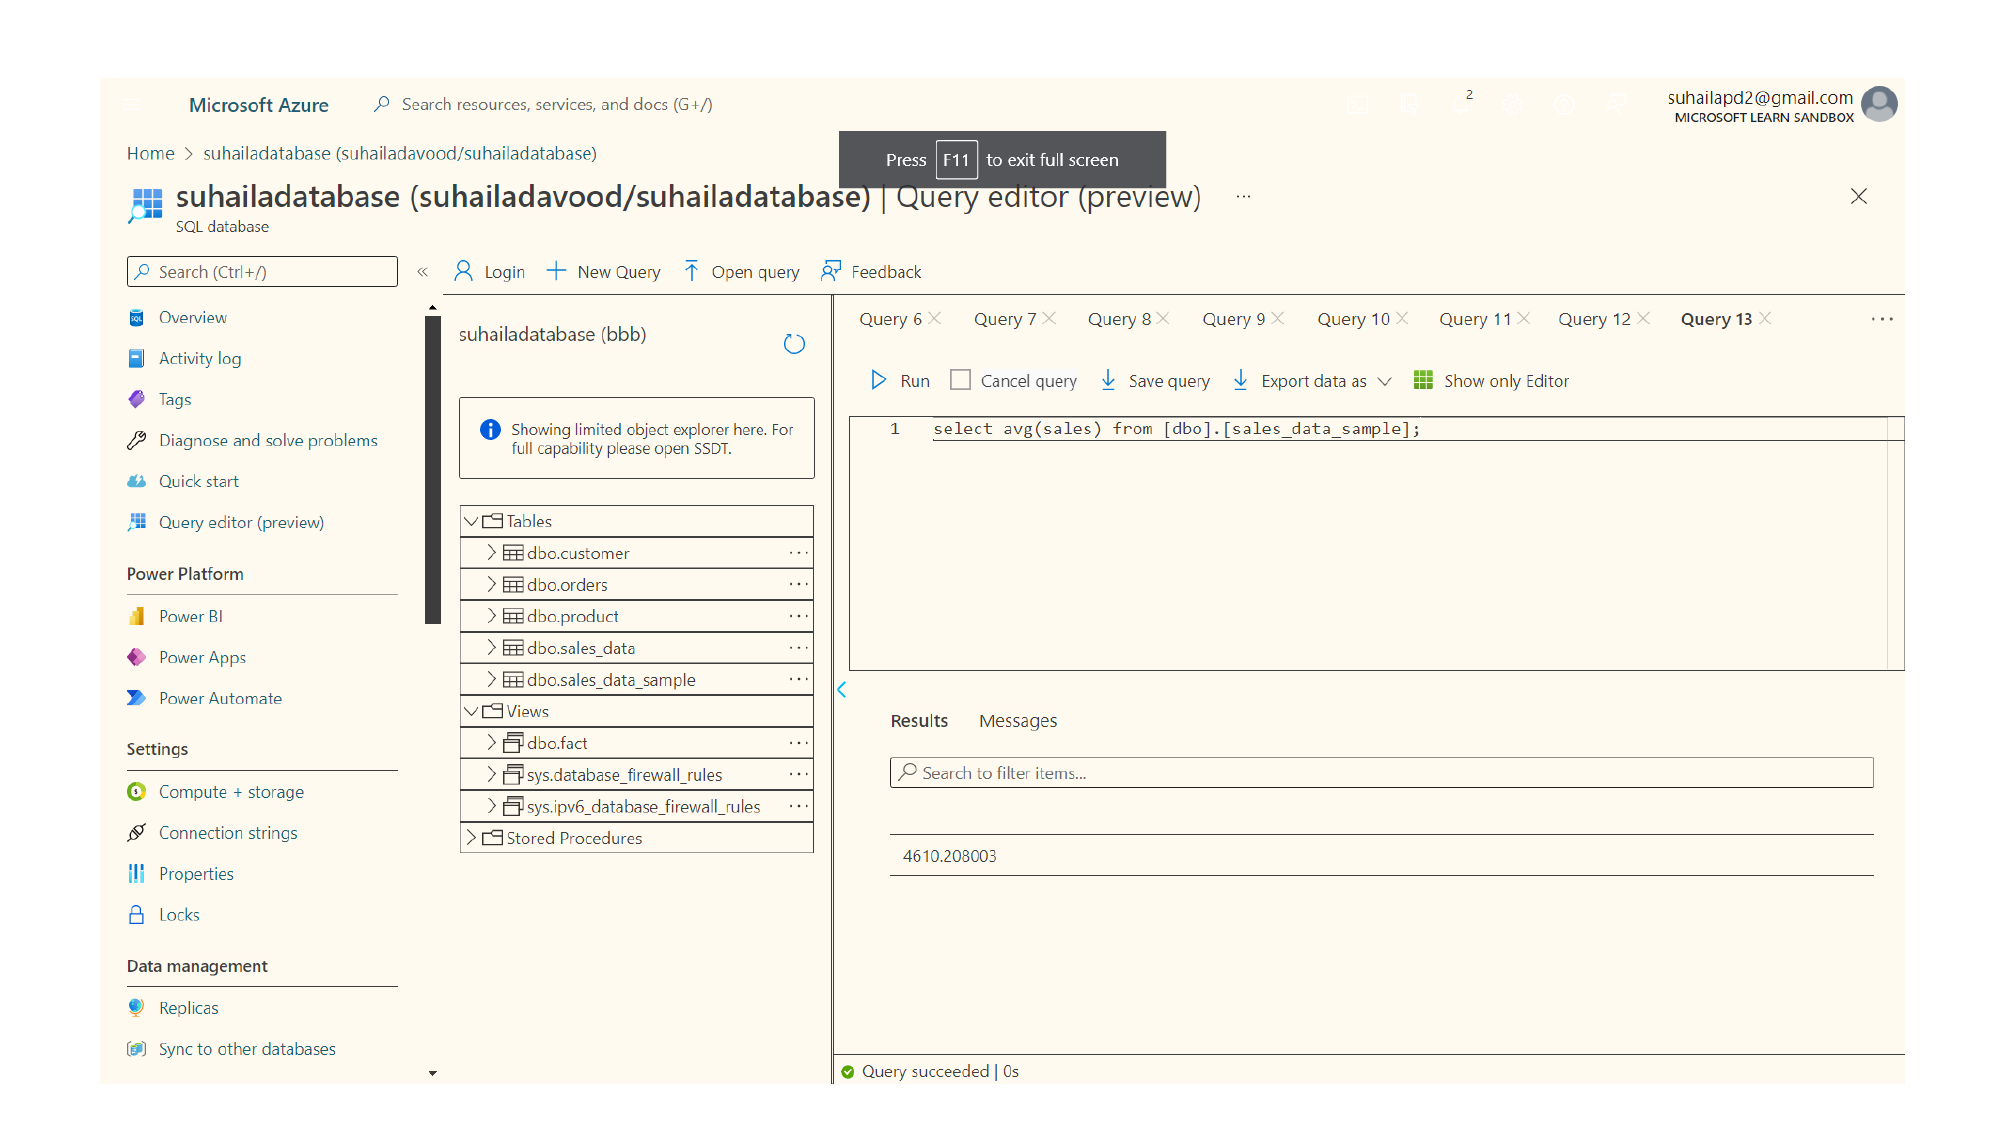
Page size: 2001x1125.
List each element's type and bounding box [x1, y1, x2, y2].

picture [100, 78, 1905, 1084]
